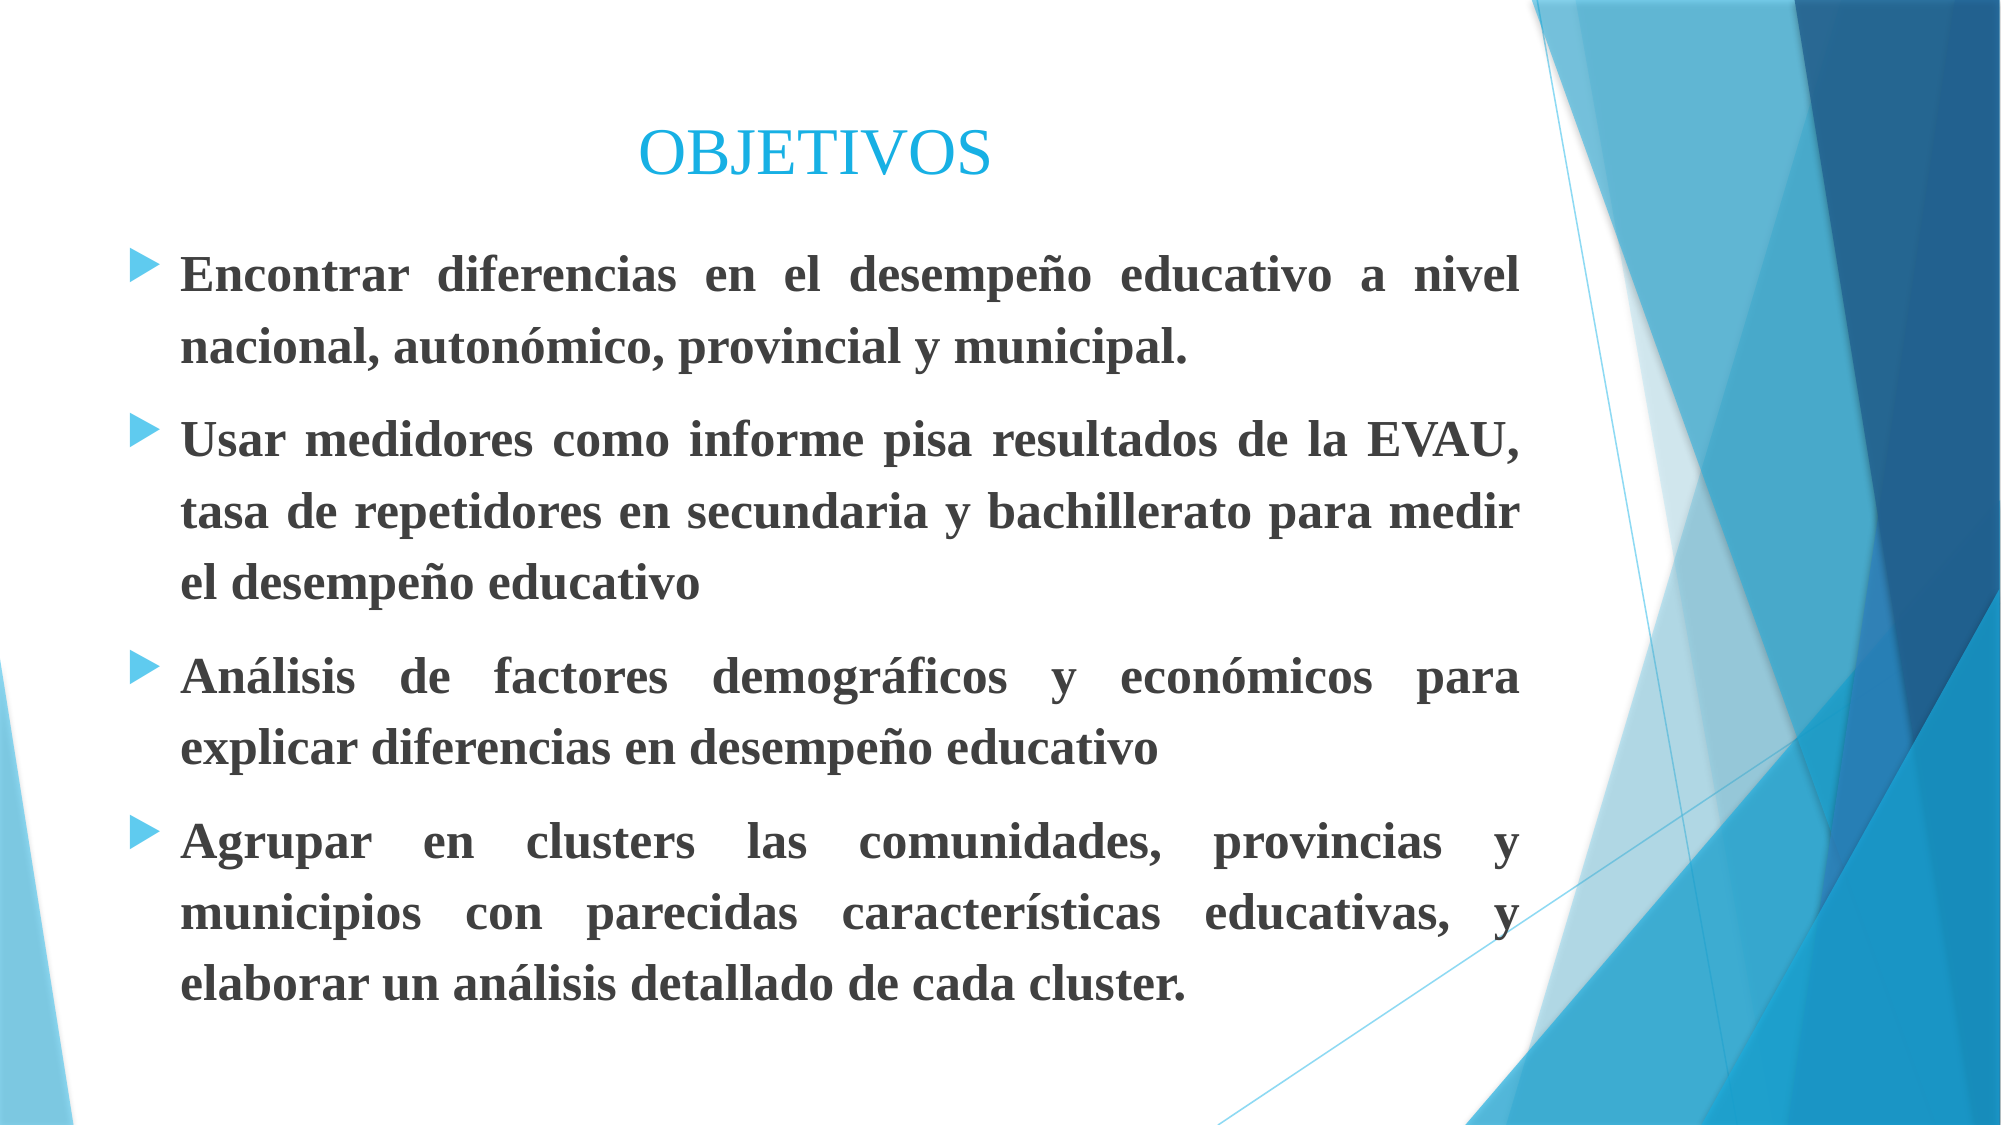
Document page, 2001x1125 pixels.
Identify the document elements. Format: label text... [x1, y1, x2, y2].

title OBJETIVOS [111, 99, 1522, 223]
list Encontrar diferencias en el desempeño educativo a nivel nacional, autonómico, provincial y municipal. Usar medidores como informe pisa resultados de la EVAU, tasa de repetidores en secundaria y bachillerato para medir el desempeño educativo Análisis de factores demográficos y económicos para explicar diferencias en desempeño educativo Agrupar en clusters las comunidades, provincias y municipios con parecidas características educativas, y elaborar un análisis detallado de cada cluster. [111, 223, 1537, 1025]
